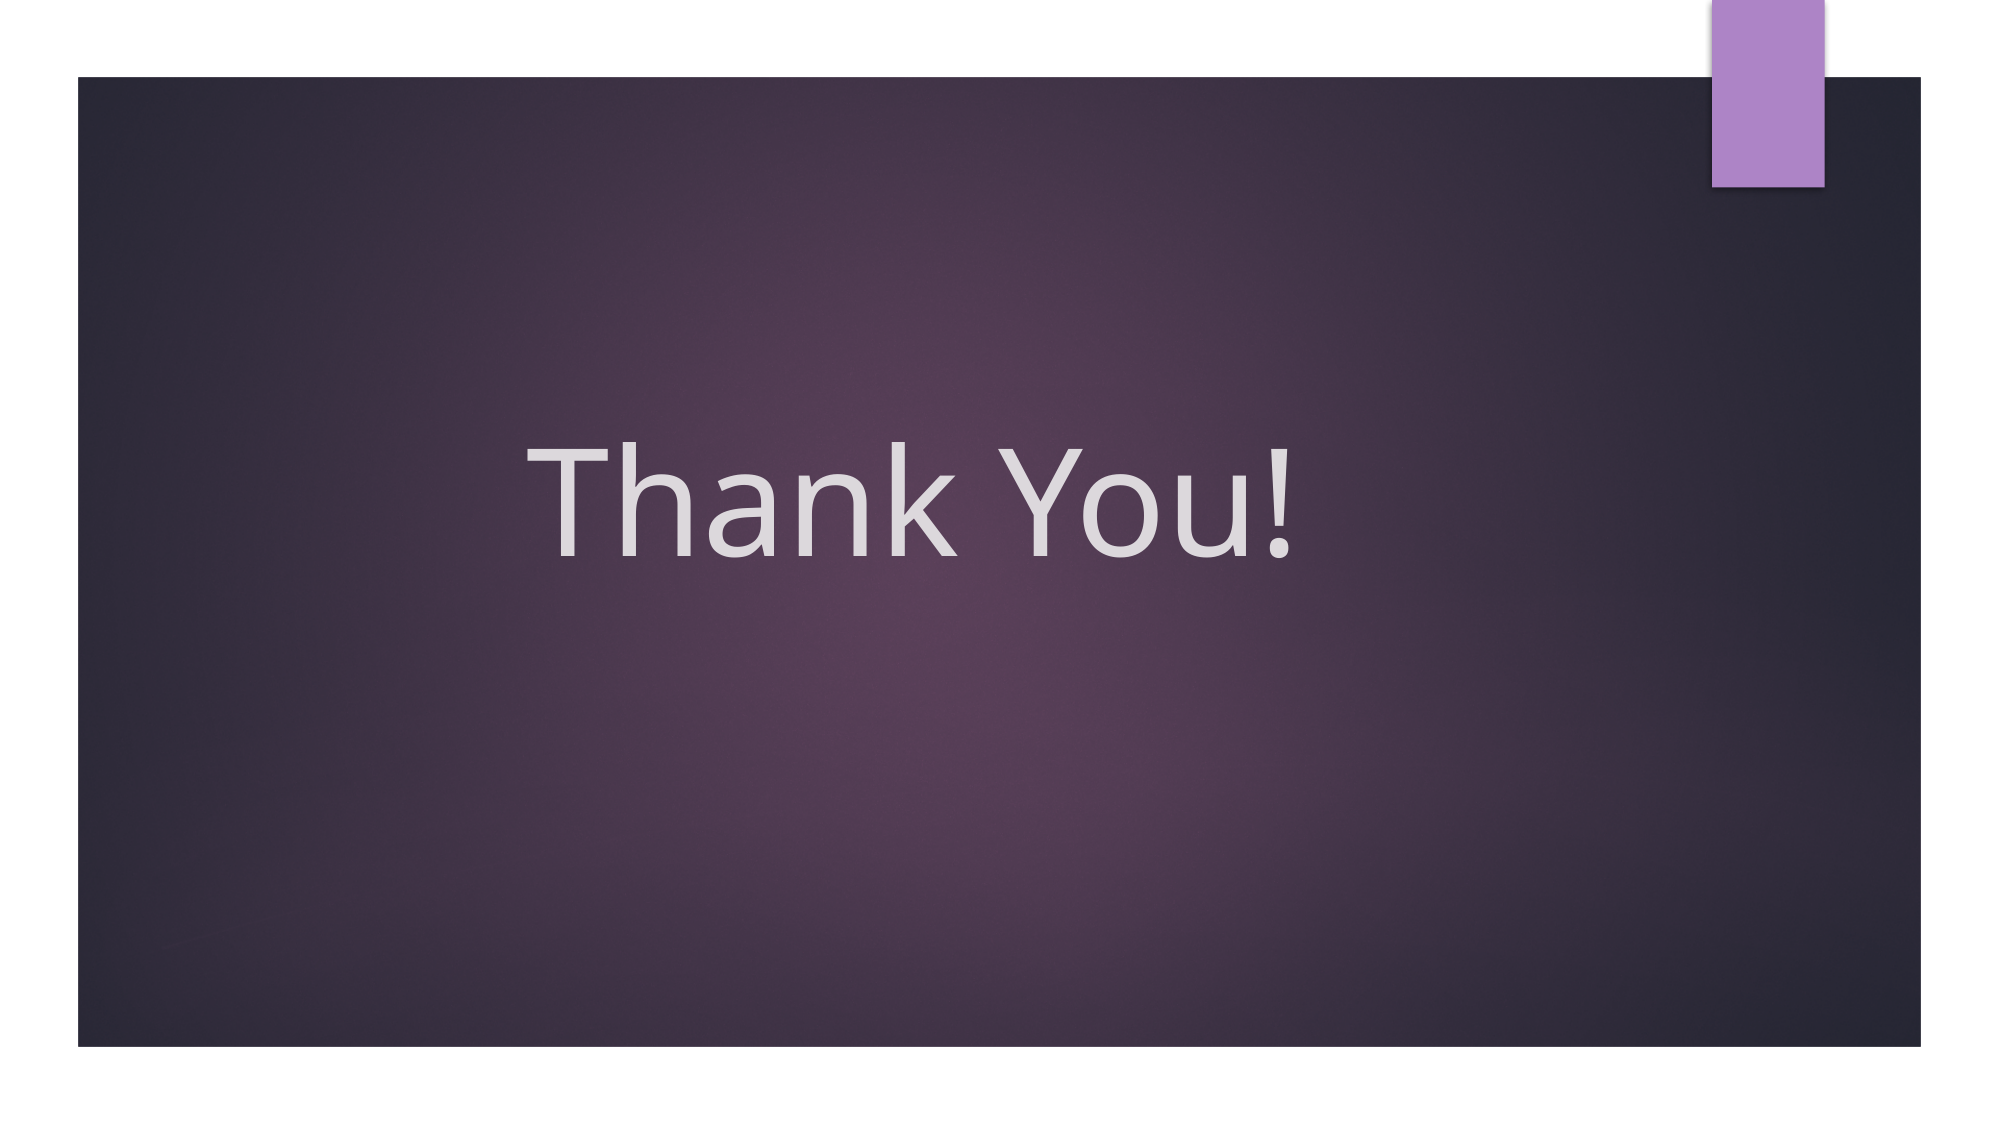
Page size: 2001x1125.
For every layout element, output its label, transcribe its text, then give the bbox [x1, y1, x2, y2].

title Thank You! [189, 344, 1638, 594]
